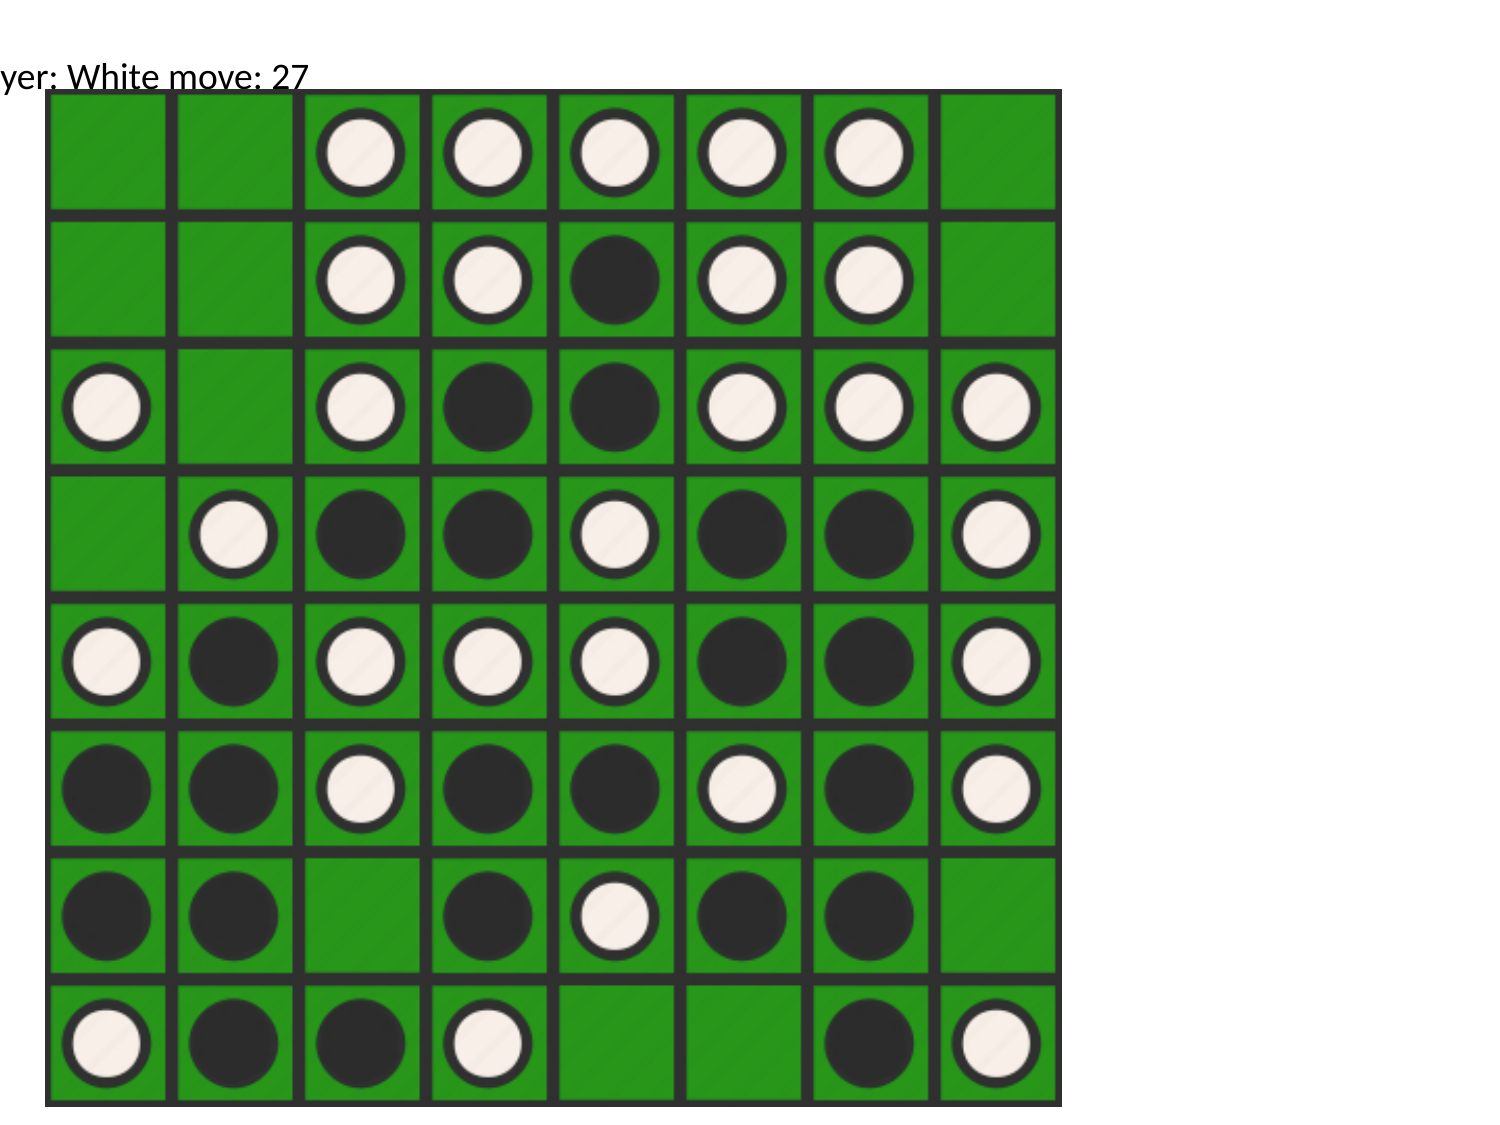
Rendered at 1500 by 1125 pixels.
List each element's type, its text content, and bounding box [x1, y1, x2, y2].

text_box turn: 48 player: White move: 27 [0, 44, 325, 105]
picture [44, 89, 1062, 1107]
